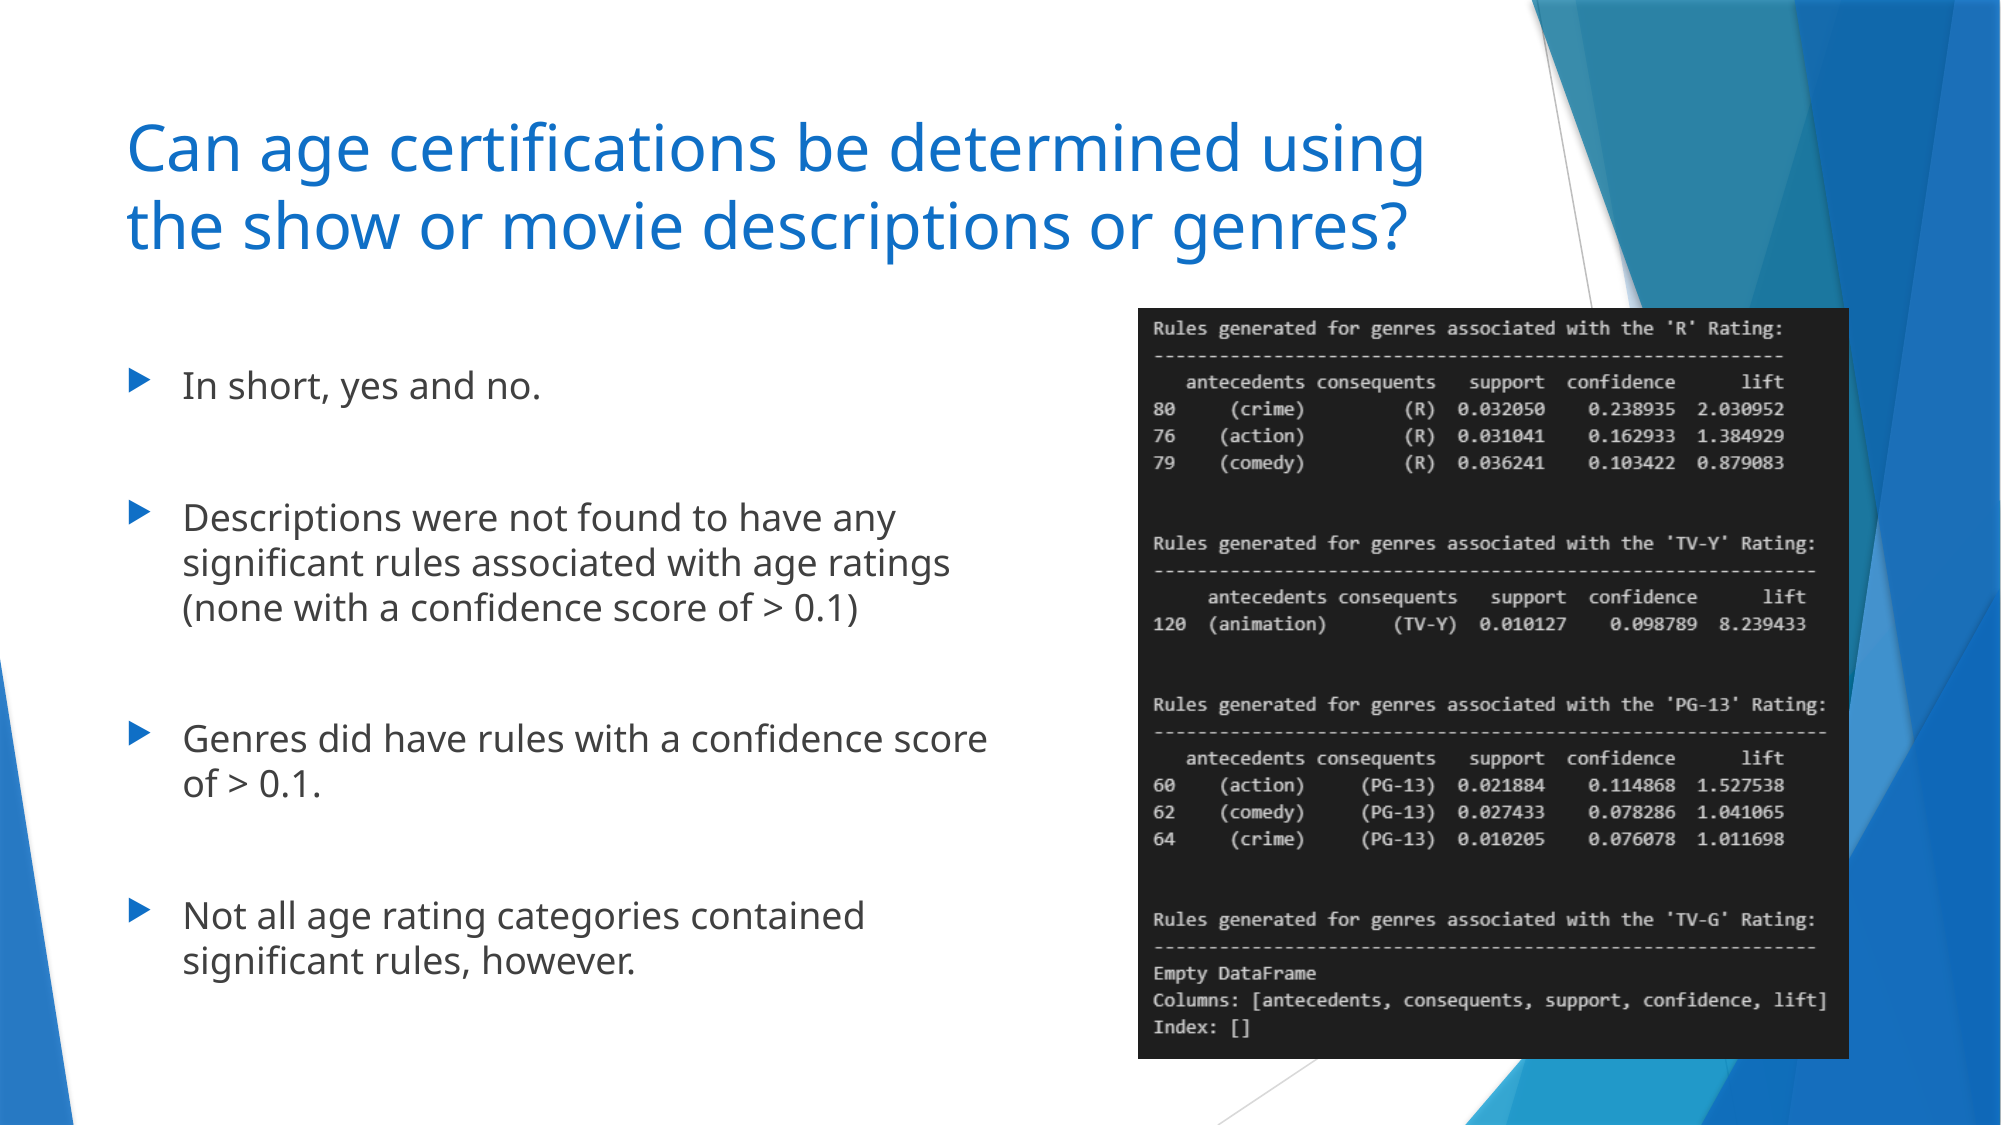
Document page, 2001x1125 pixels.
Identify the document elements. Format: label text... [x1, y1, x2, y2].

list In short, yes and no. Descriptions were not found to have any significant rules associated with age ratings (none with a confidence score of > 0.1) Genres did have rules with a confidence score of > 0.1. Not all age rating categories contained significant rules, however. [111, 354, 1014, 992]
picture [1138, 308, 1849, 1059]
title Can age certifications be determined using the show or movie descriptions or genres? [111, 99, 1522, 317]
